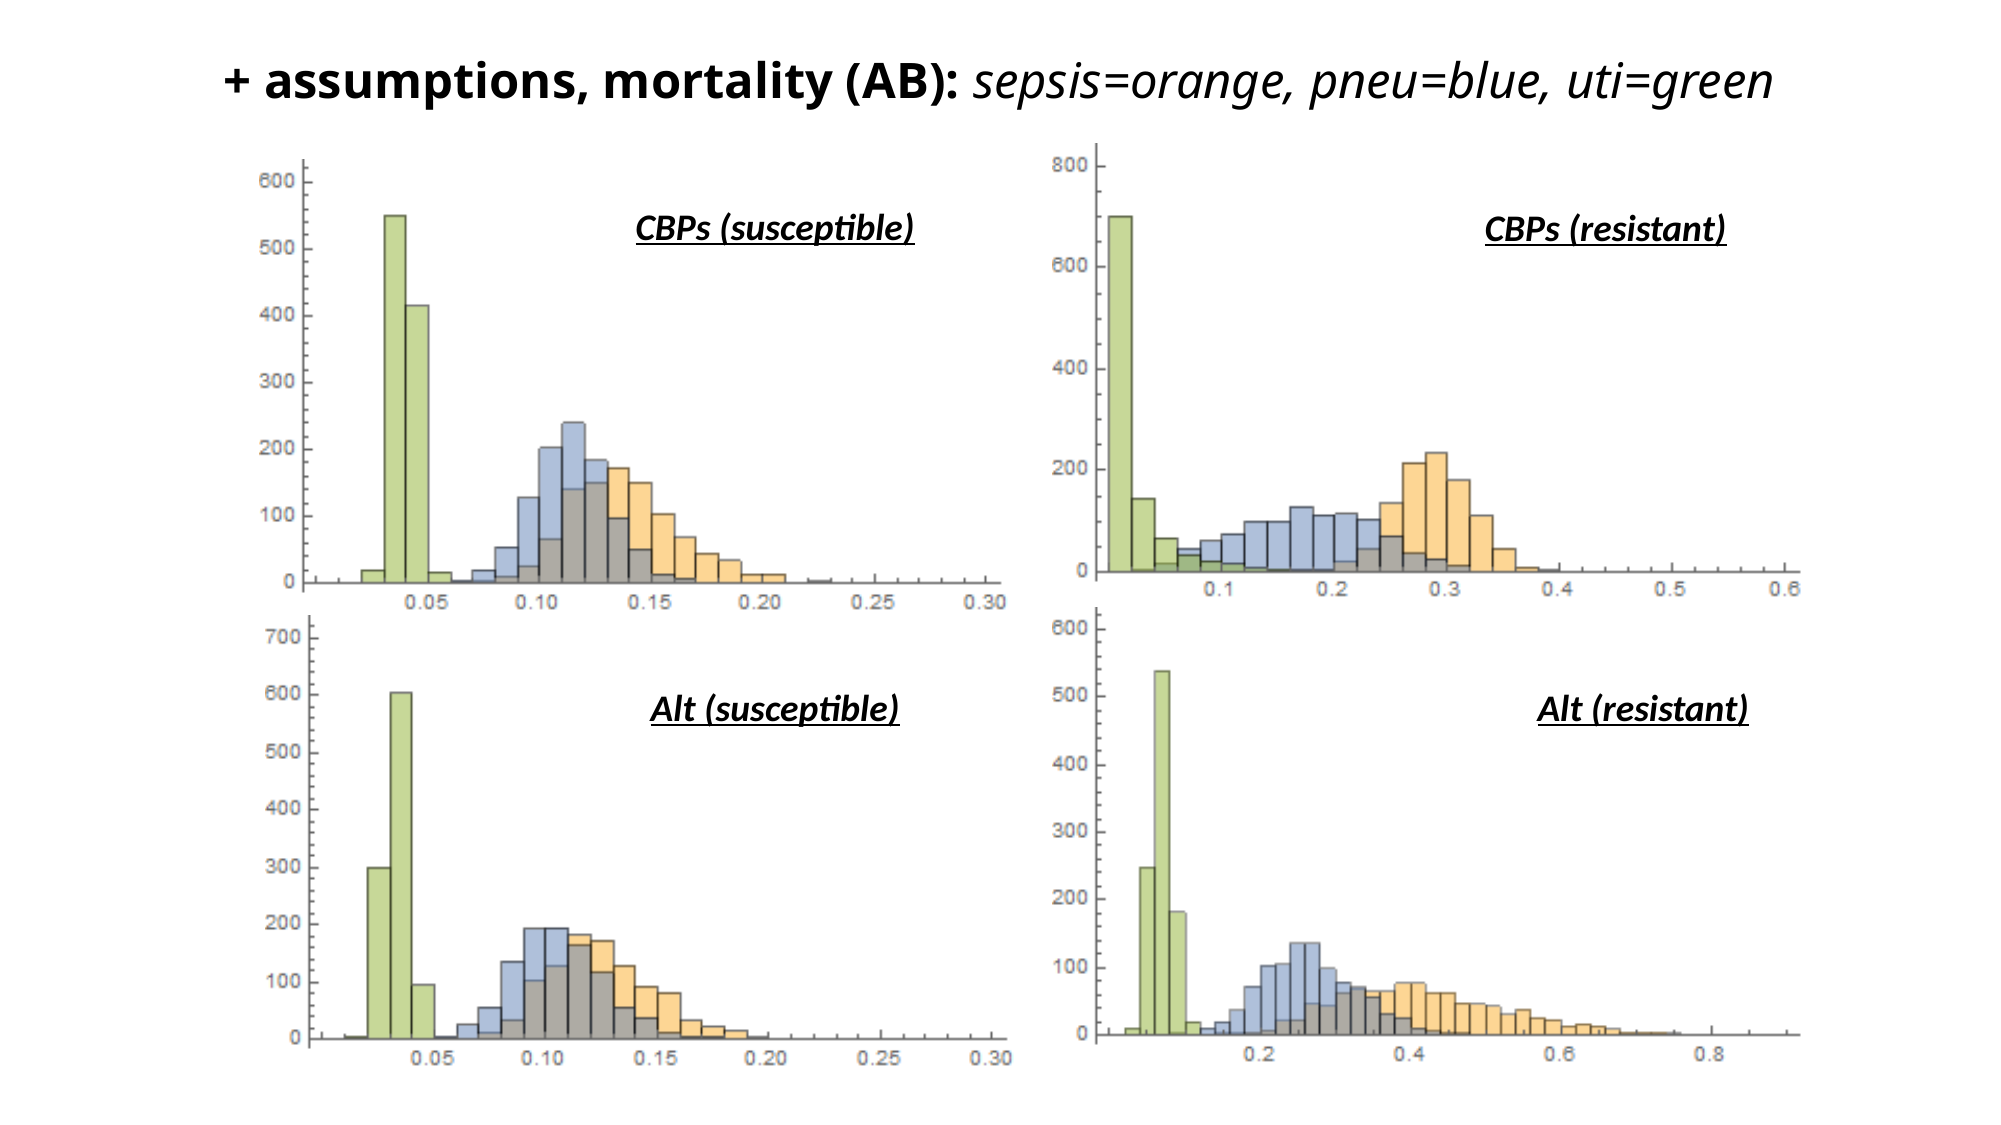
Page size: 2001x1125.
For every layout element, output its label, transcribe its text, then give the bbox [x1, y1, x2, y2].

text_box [259, 143, 1803, 1074]
text_box + assumptions, mortality (AB): sepsis=orange, pneu=blue, uti=green [130, 30, 1869, 135]
